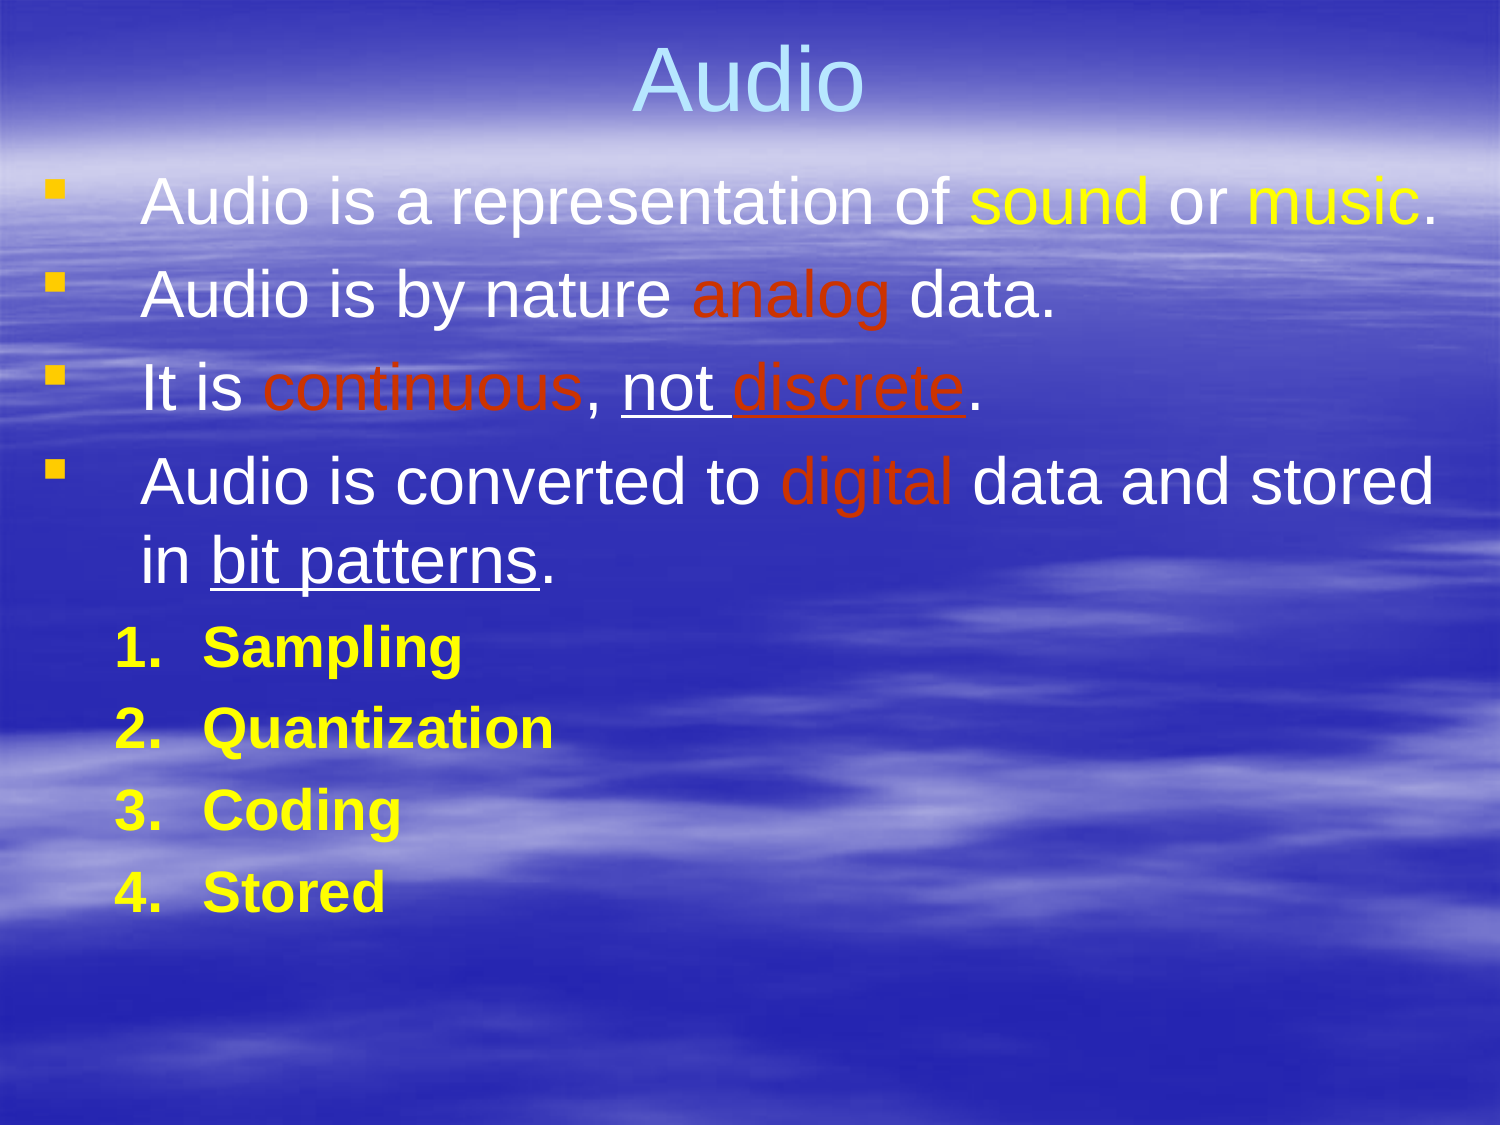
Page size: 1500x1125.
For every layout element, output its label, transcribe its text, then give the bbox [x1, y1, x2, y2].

list Audio is a representation of sound or music. Audio is by nature analog data. It is continuous, not discrete. Audio is converted to digital data and stored in bit patterns. Sampling Quantization Coding Stored [24, 149, 1500, 1088]
title Audio [112, 0, 1388, 149]
